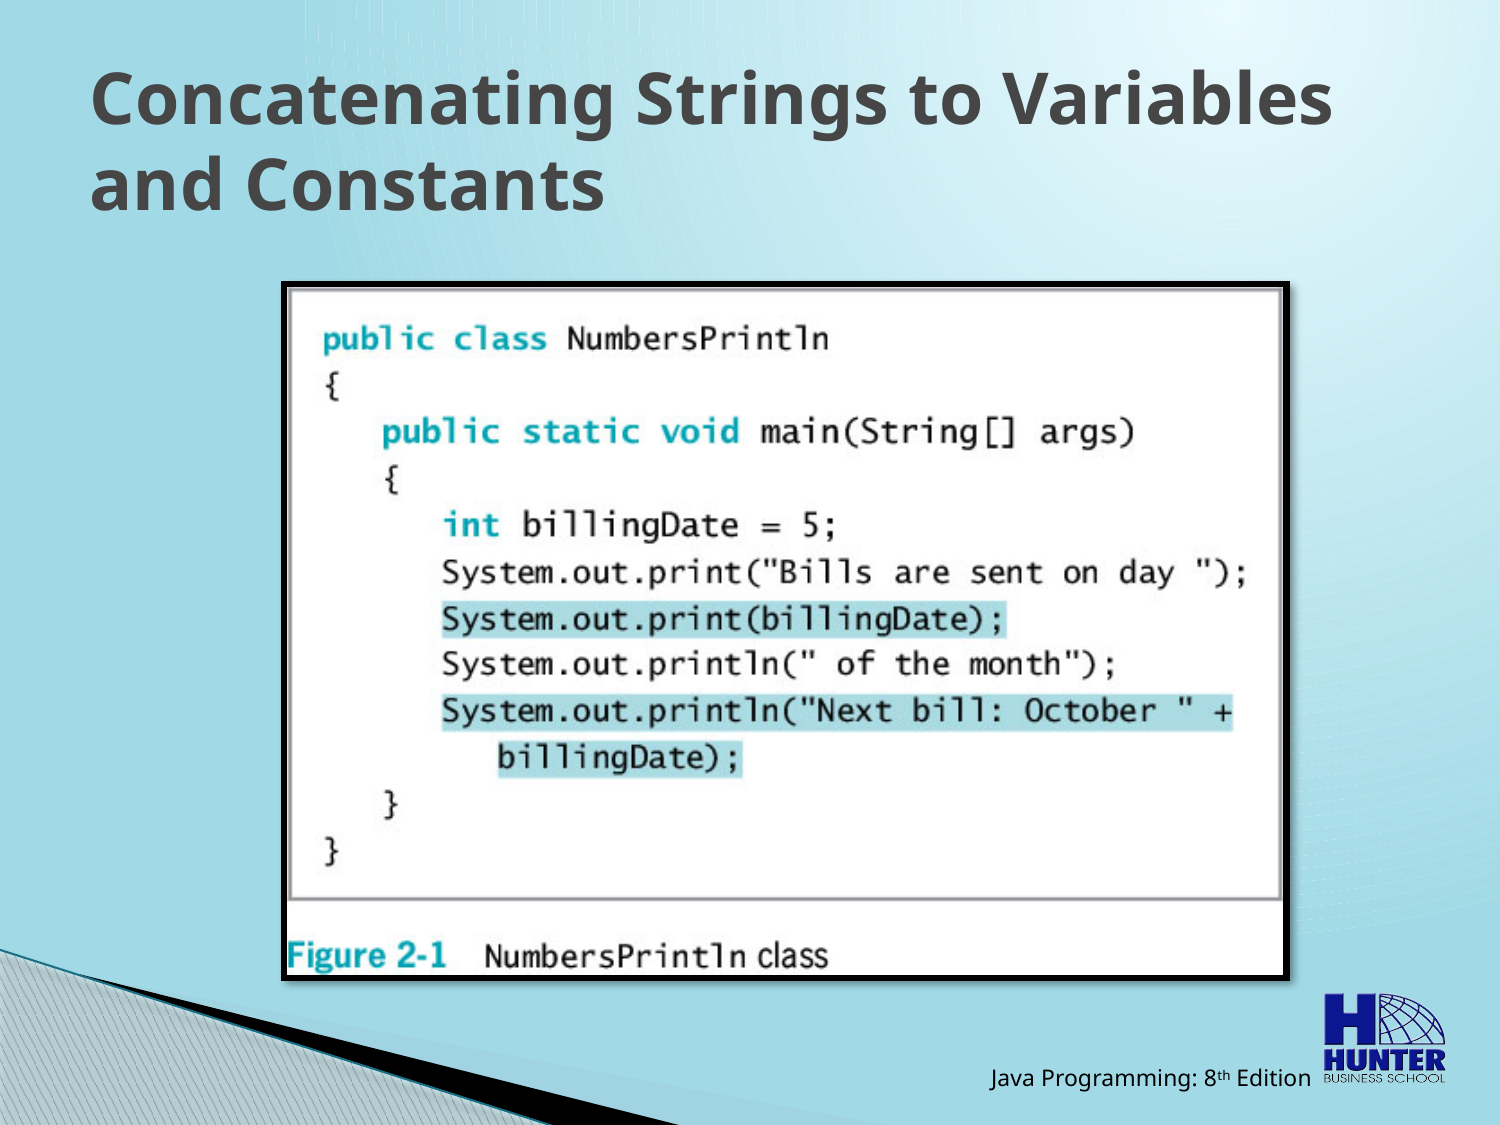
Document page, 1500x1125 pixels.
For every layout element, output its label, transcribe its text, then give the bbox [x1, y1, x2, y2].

title Concatenating Strings to Variables and Constants [75, 45, 1425, 233]
picture [1324, 993, 1446, 1084]
picture [287, 287, 1284, 976]
